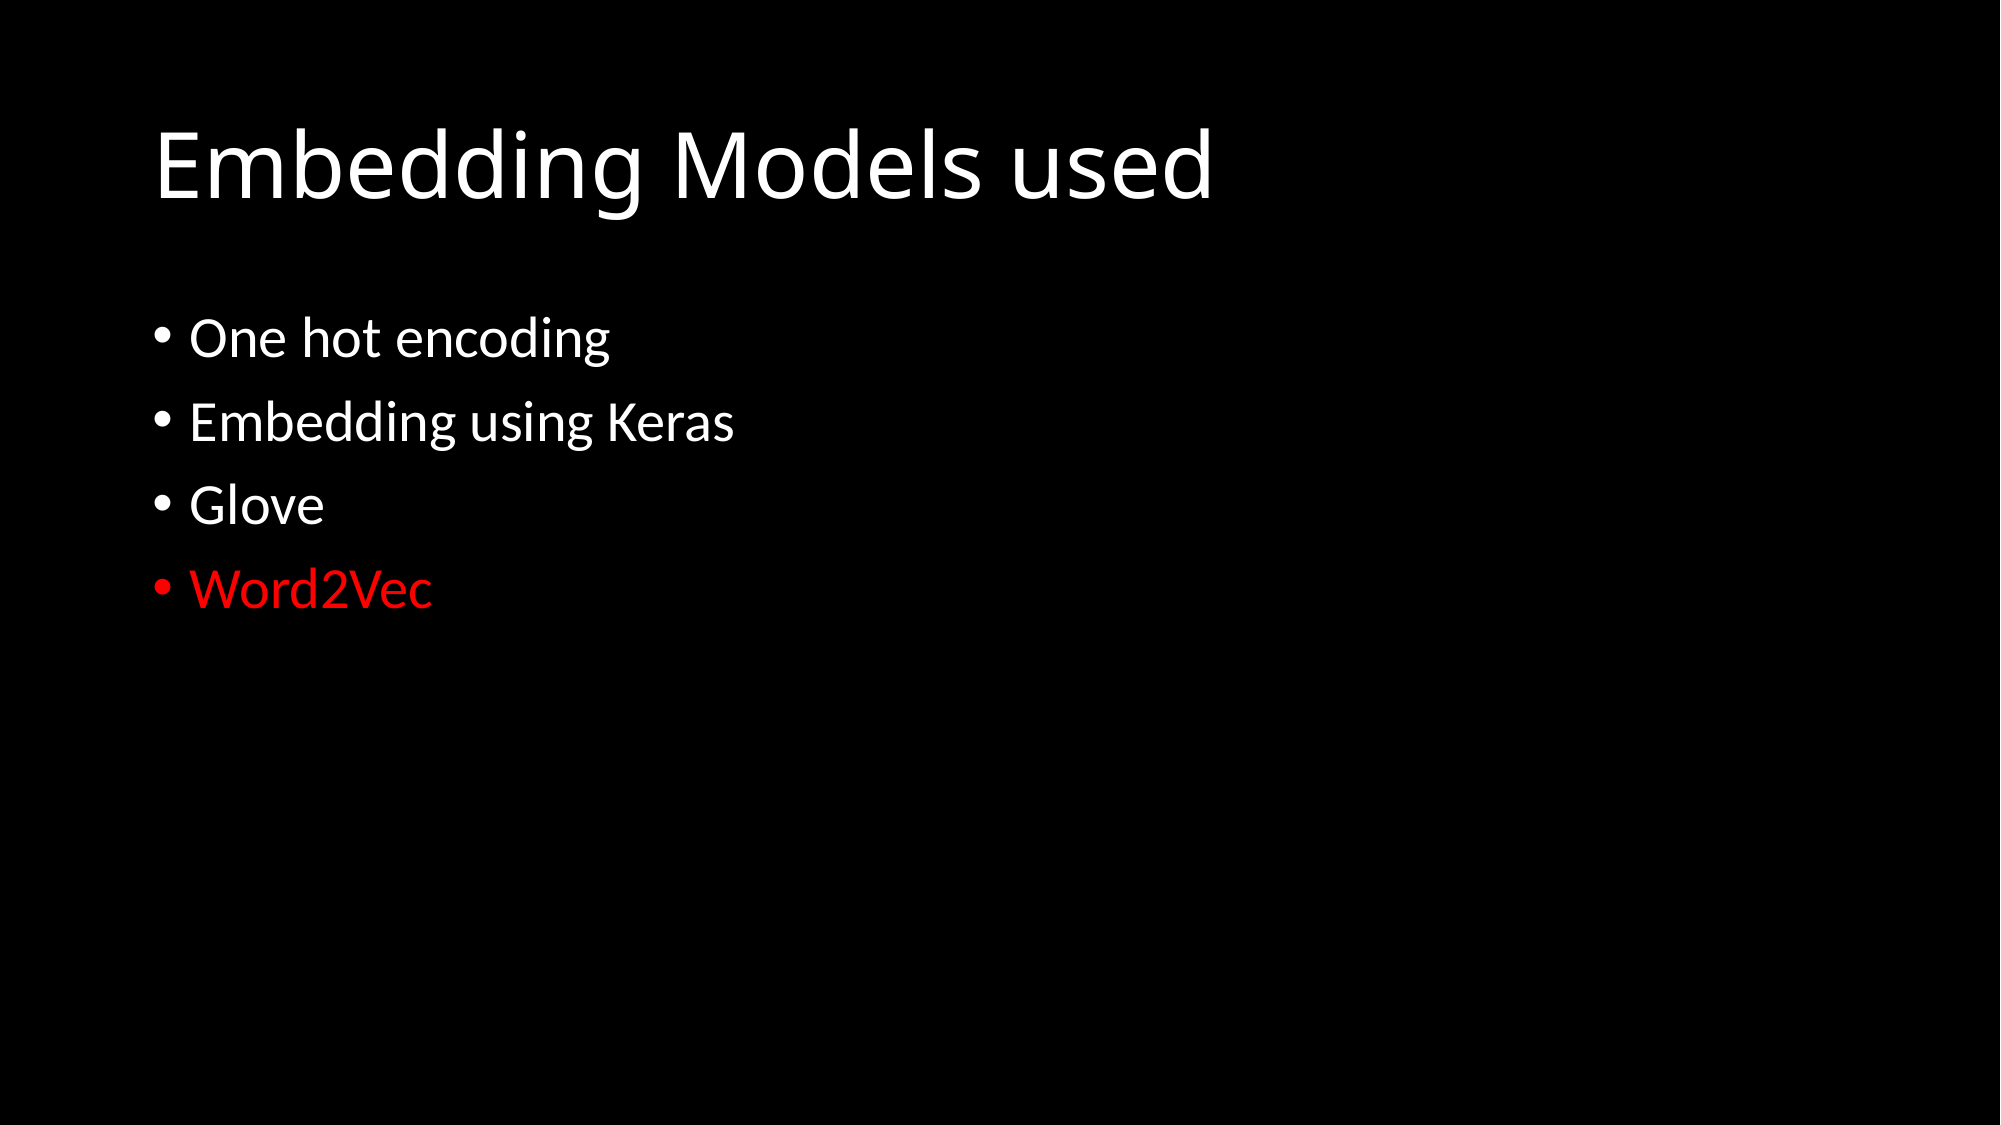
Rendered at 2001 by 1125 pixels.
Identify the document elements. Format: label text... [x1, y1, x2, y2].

title Embedding Models used [137, 59, 1863, 278]
list One hot encoding Embedding using Keras Glove Word2Vec [137, 299, 1863, 1014]
